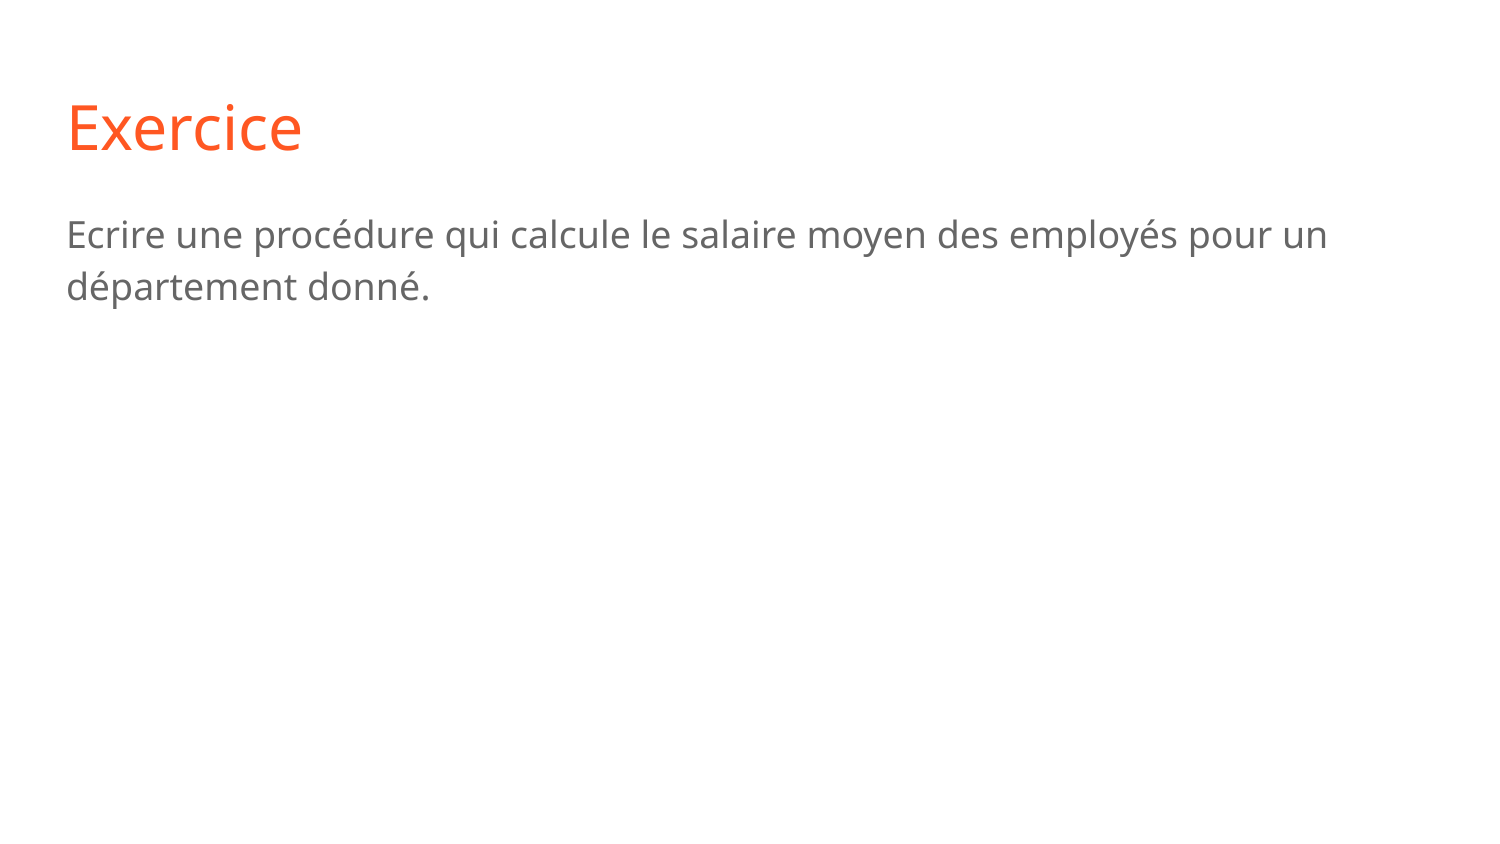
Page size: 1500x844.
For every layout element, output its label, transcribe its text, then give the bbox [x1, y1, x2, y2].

list Ecrire une procédure qui calcule le salaire moyen des employés pour un département donné. [51, 189, 1449, 750]
title Exercice [51, 72, 1449, 167]
